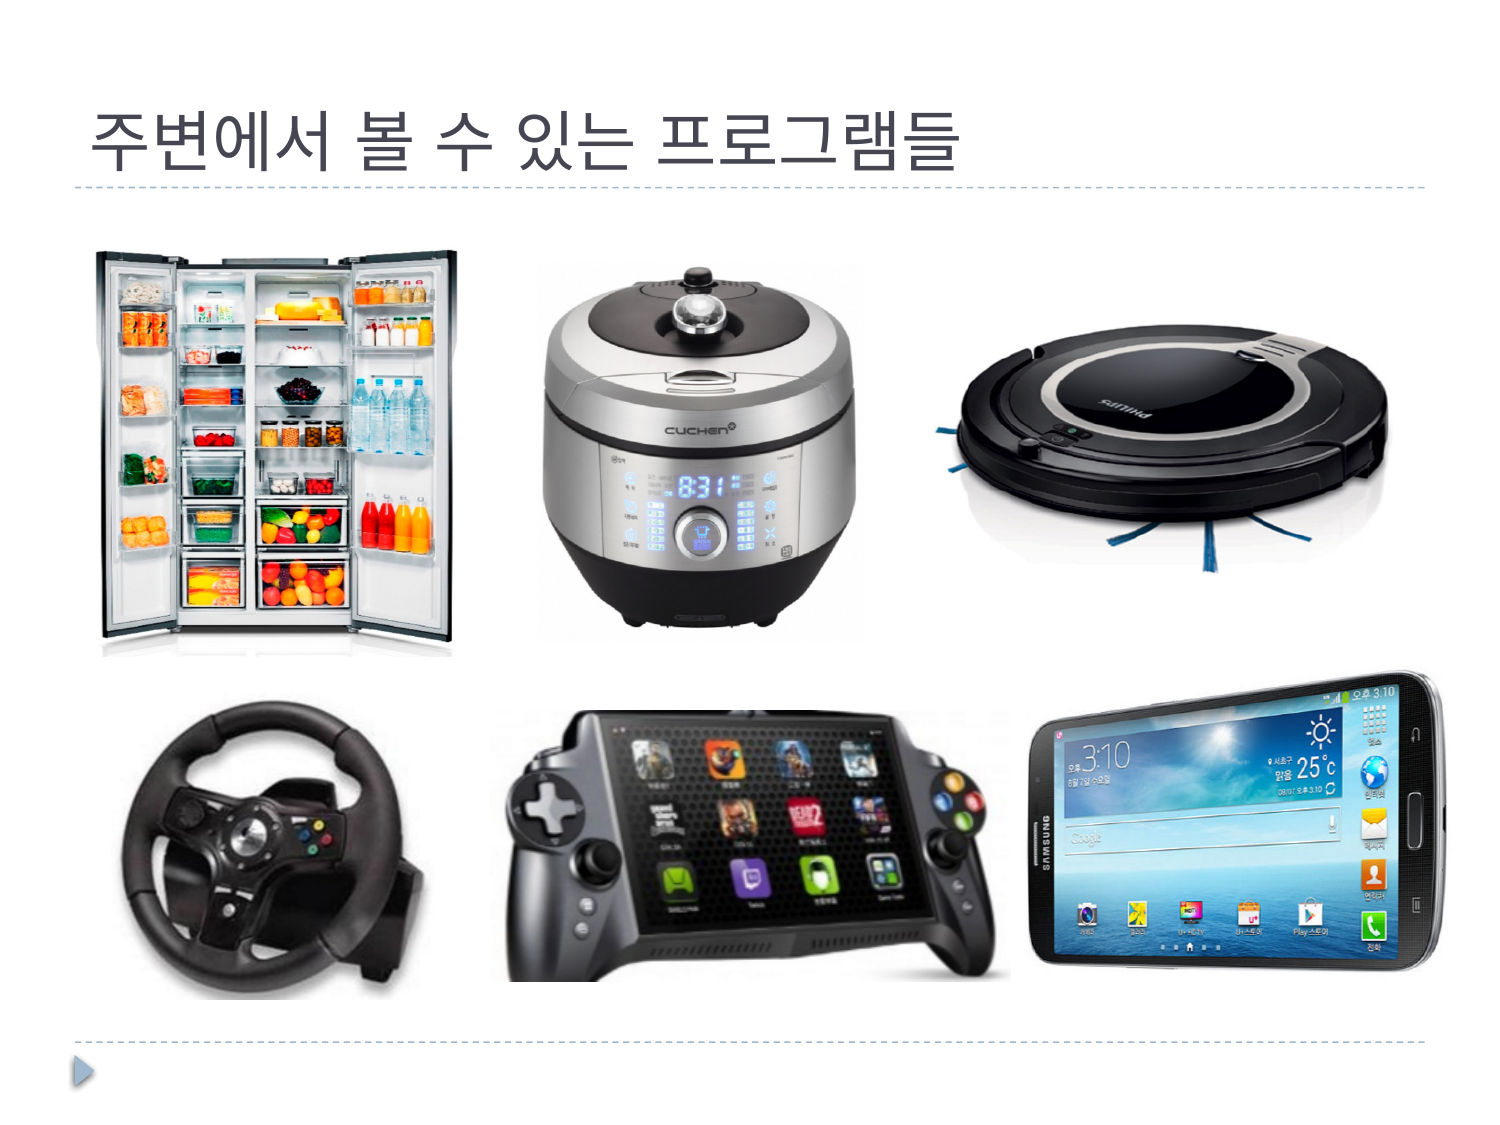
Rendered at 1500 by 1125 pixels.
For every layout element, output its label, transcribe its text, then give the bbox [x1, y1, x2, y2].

picture [88, 243, 458, 658]
picture [926, 314, 1409, 579]
picture [110, 692, 435, 1000]
picture [488, 710, 1012, 982]
picture [537, 262, 864, 643]
title 주변에서 볼 수 있는 프로그램들 [75, 37, 1425, 188]
picture [1021, 666, 1457, 982]
